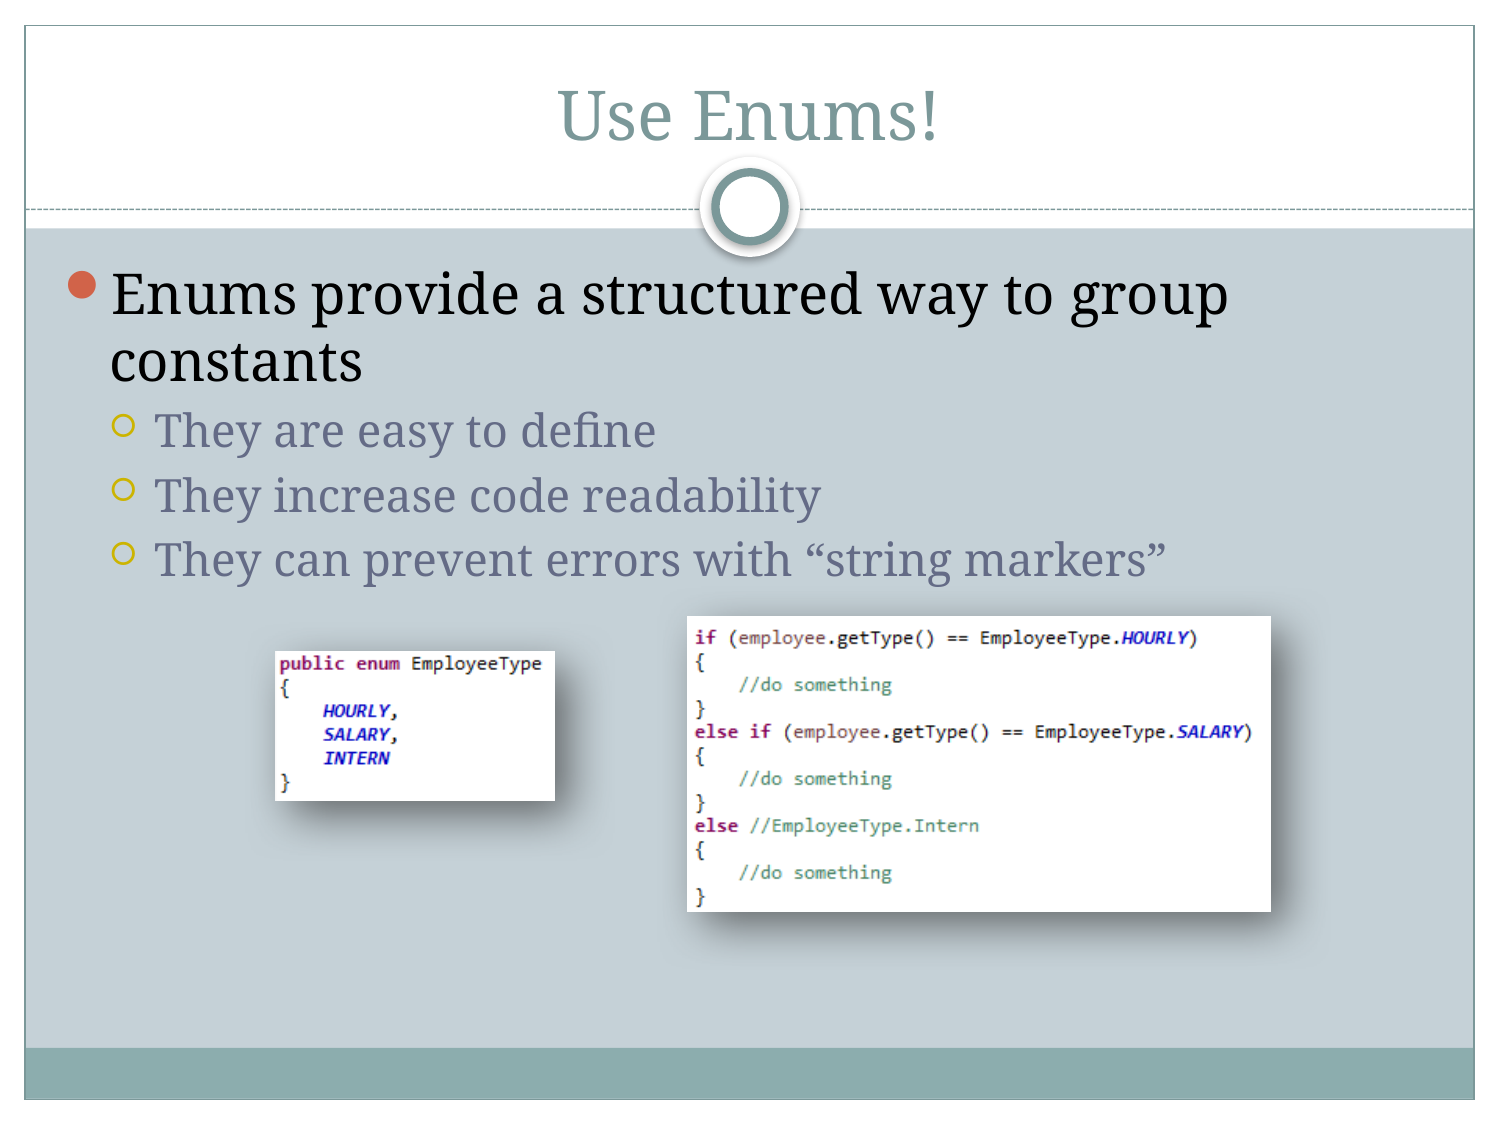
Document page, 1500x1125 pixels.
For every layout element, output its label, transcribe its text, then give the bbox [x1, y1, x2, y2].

picture [274, 651, 555, 801]
list Enums provide a structured way to group constants They are easy to define They increase code readability They can prevent errors with “string markers” [49, 250, 1445, 1001]
picture [687, 616, 1271, 913]
title Use Enums! [49, 37, 1450, 162]
